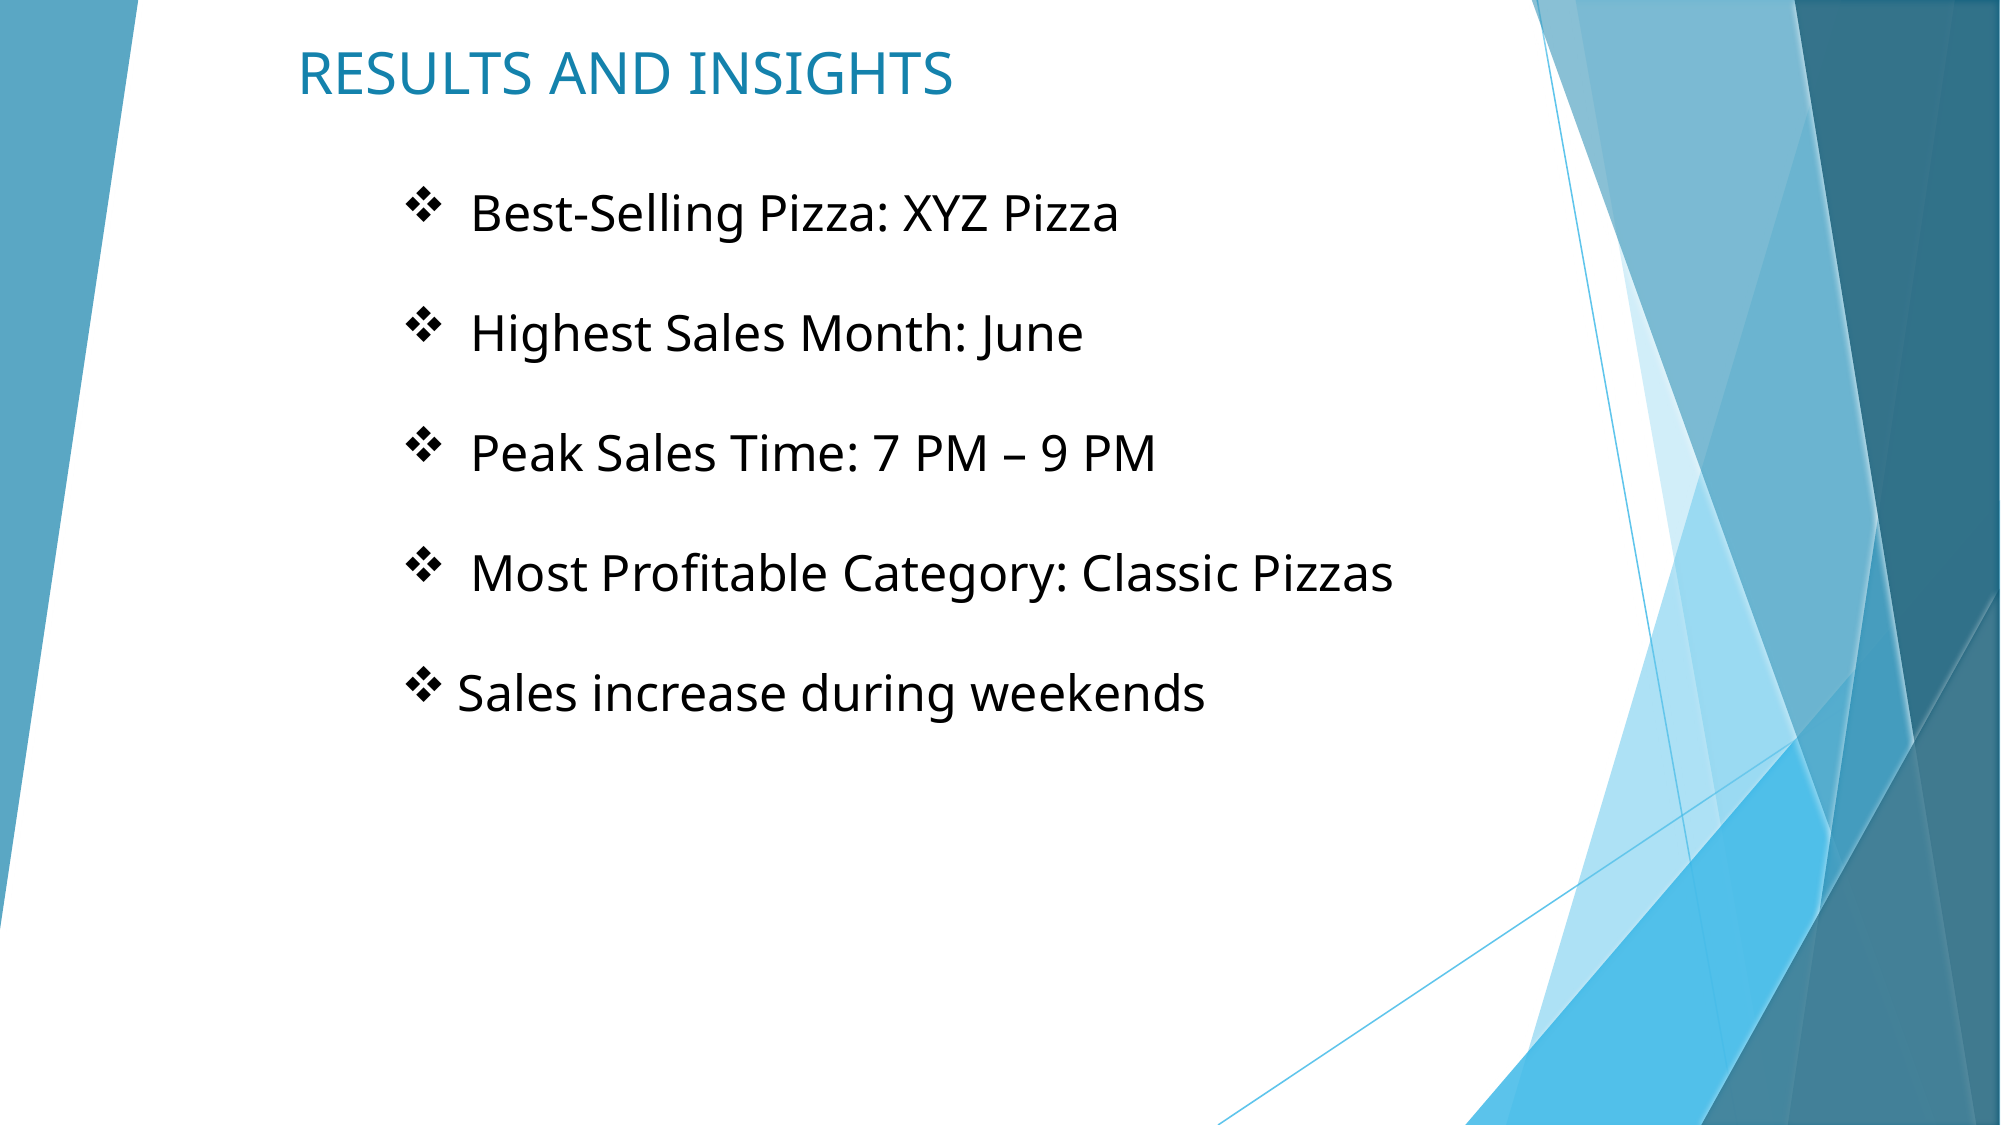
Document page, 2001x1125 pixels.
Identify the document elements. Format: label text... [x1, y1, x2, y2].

title RESULTS AND INSIGHTS [0, 0, 970, 114]
subtitle Best-Selling Pizza: XYZ Pizza Highest Sales Month: June Peak Sales Time: 7 PM – 9 PM Most Profitable Category: Classic Pizzas Sales increase during weekends [386, 117, 1462, 785]
